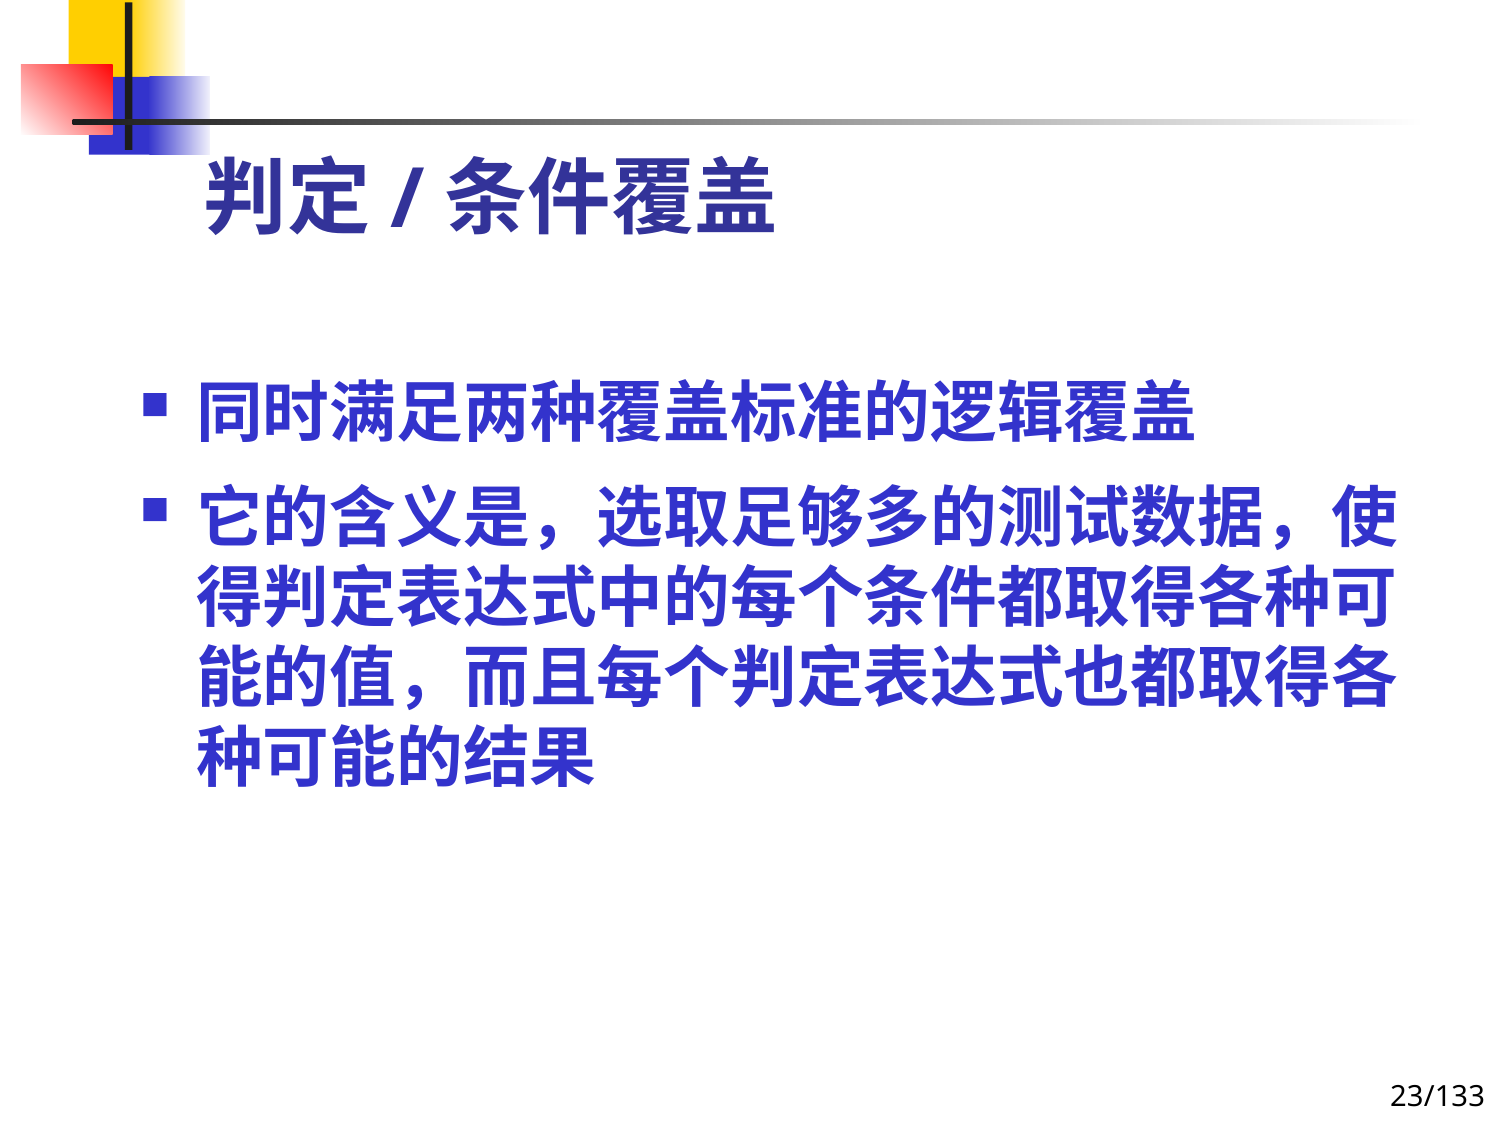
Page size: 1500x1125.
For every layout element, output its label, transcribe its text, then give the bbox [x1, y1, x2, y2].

title 判定/条件覆盖 [188, 149, 1468, 252]
list 同时满足两种覆盖标准的逻辑覆盖 它的含义是，选取足够多的测试数据，使得判定表达式中的每个条件都取得各种可能的值，而且每个判定表达式也都取得各种可能的结果 [124, 362, 1426, 813]
slide_number 23/133 [1274, 1049, 1500, 1125]
